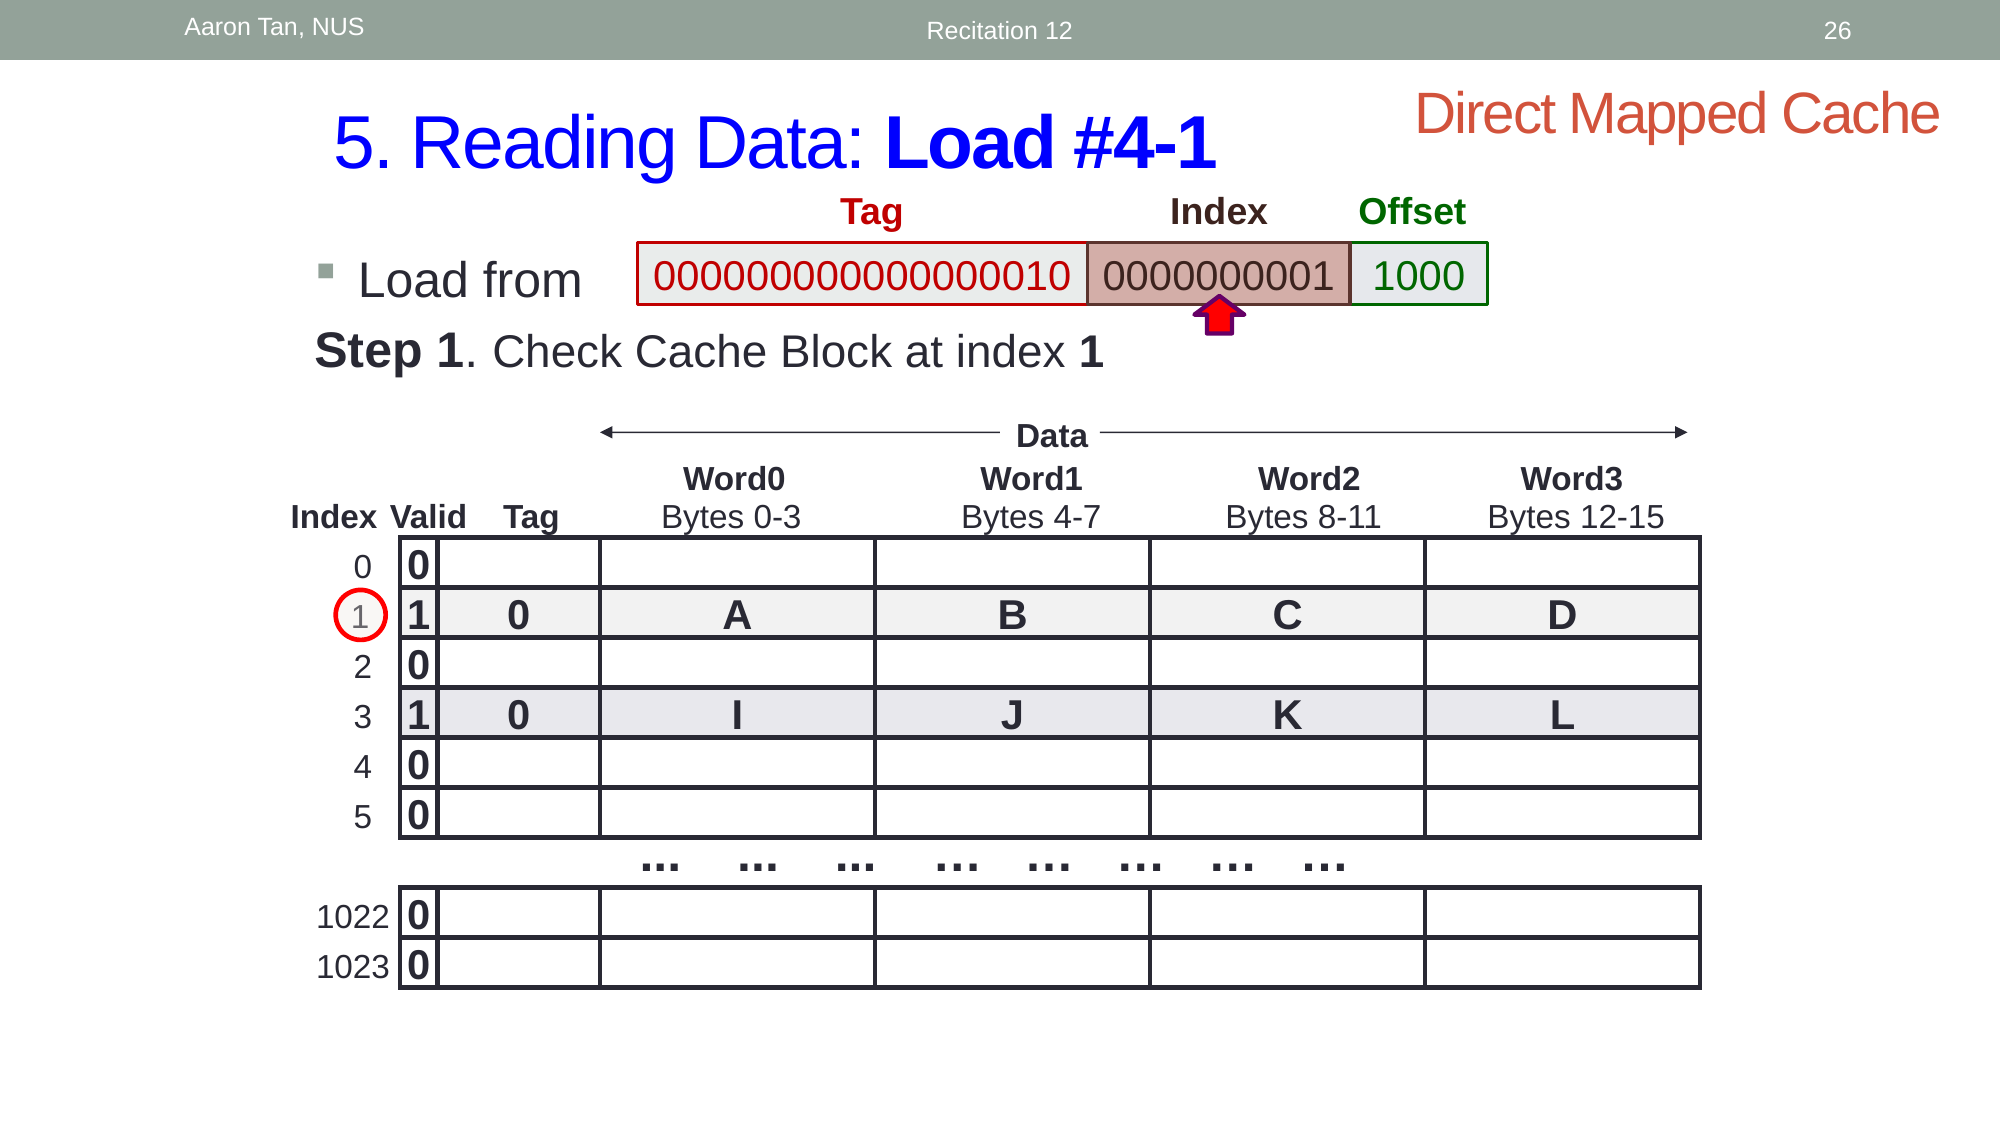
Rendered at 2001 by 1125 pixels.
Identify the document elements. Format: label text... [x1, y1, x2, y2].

text_box Direct Mapped Cache [1399, 66, 1982, 154]
slide_number Aaron Tan, NUS [169, 3, 645, 57]
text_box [274, 407, 1701, 993]
title 5. Reading Data: Load #4-1 [318, 86, 1700, 192]
slide_number 26 [1725, 3, 1867, 57]
footer Recitation 12 [645, 3, 1547, 57]
text_box [1192, 313, 1247, 336]
list Load from Step 1. Check Cache Block at index 1 [299, 240, 1700, 398]
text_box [637, 179, 1501, 305]
